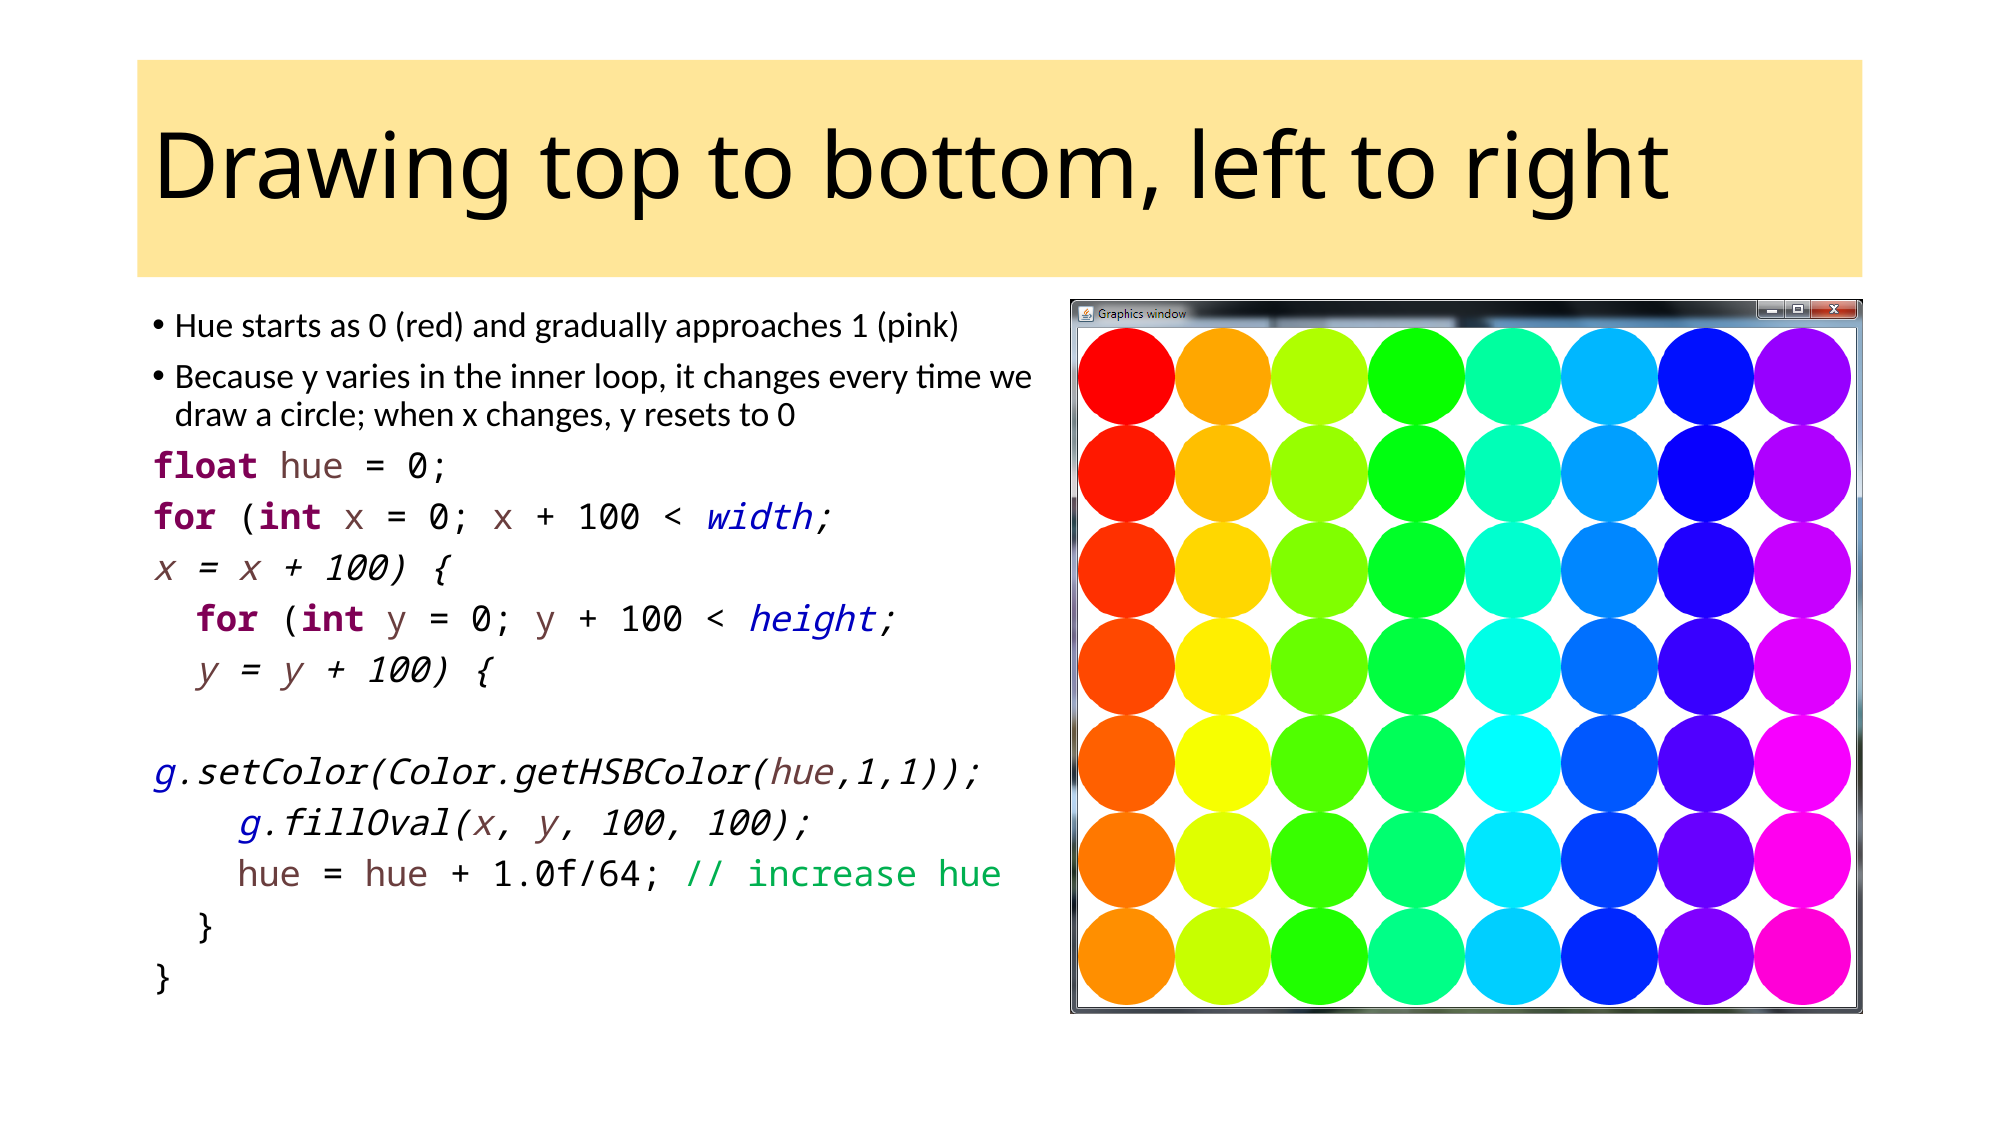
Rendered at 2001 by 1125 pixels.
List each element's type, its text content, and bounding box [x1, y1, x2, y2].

text_box Drawing top to bottom, left to right [137, 59, 1863, 278]
text_box Hue starts as 0 (red) and gradually approaches 1 (pink) Because y varies in the inner loop, it changes every time we draw a circle; when x changes, y resets to 0 float hue = 0; for (int x = 0; x + 100 < width; x = x + 100) { for (int y = 0; y + 100 < height; y = y + 100) { g.setColor(Color.getHSBColor(hue,1,1)); g.fillOval(x, y, 100, 100); hue = hue + 1.0f/64; // increase hue } } [137, 299, 1068, 1014]
picture [1070, 299, 1863, 1014]
